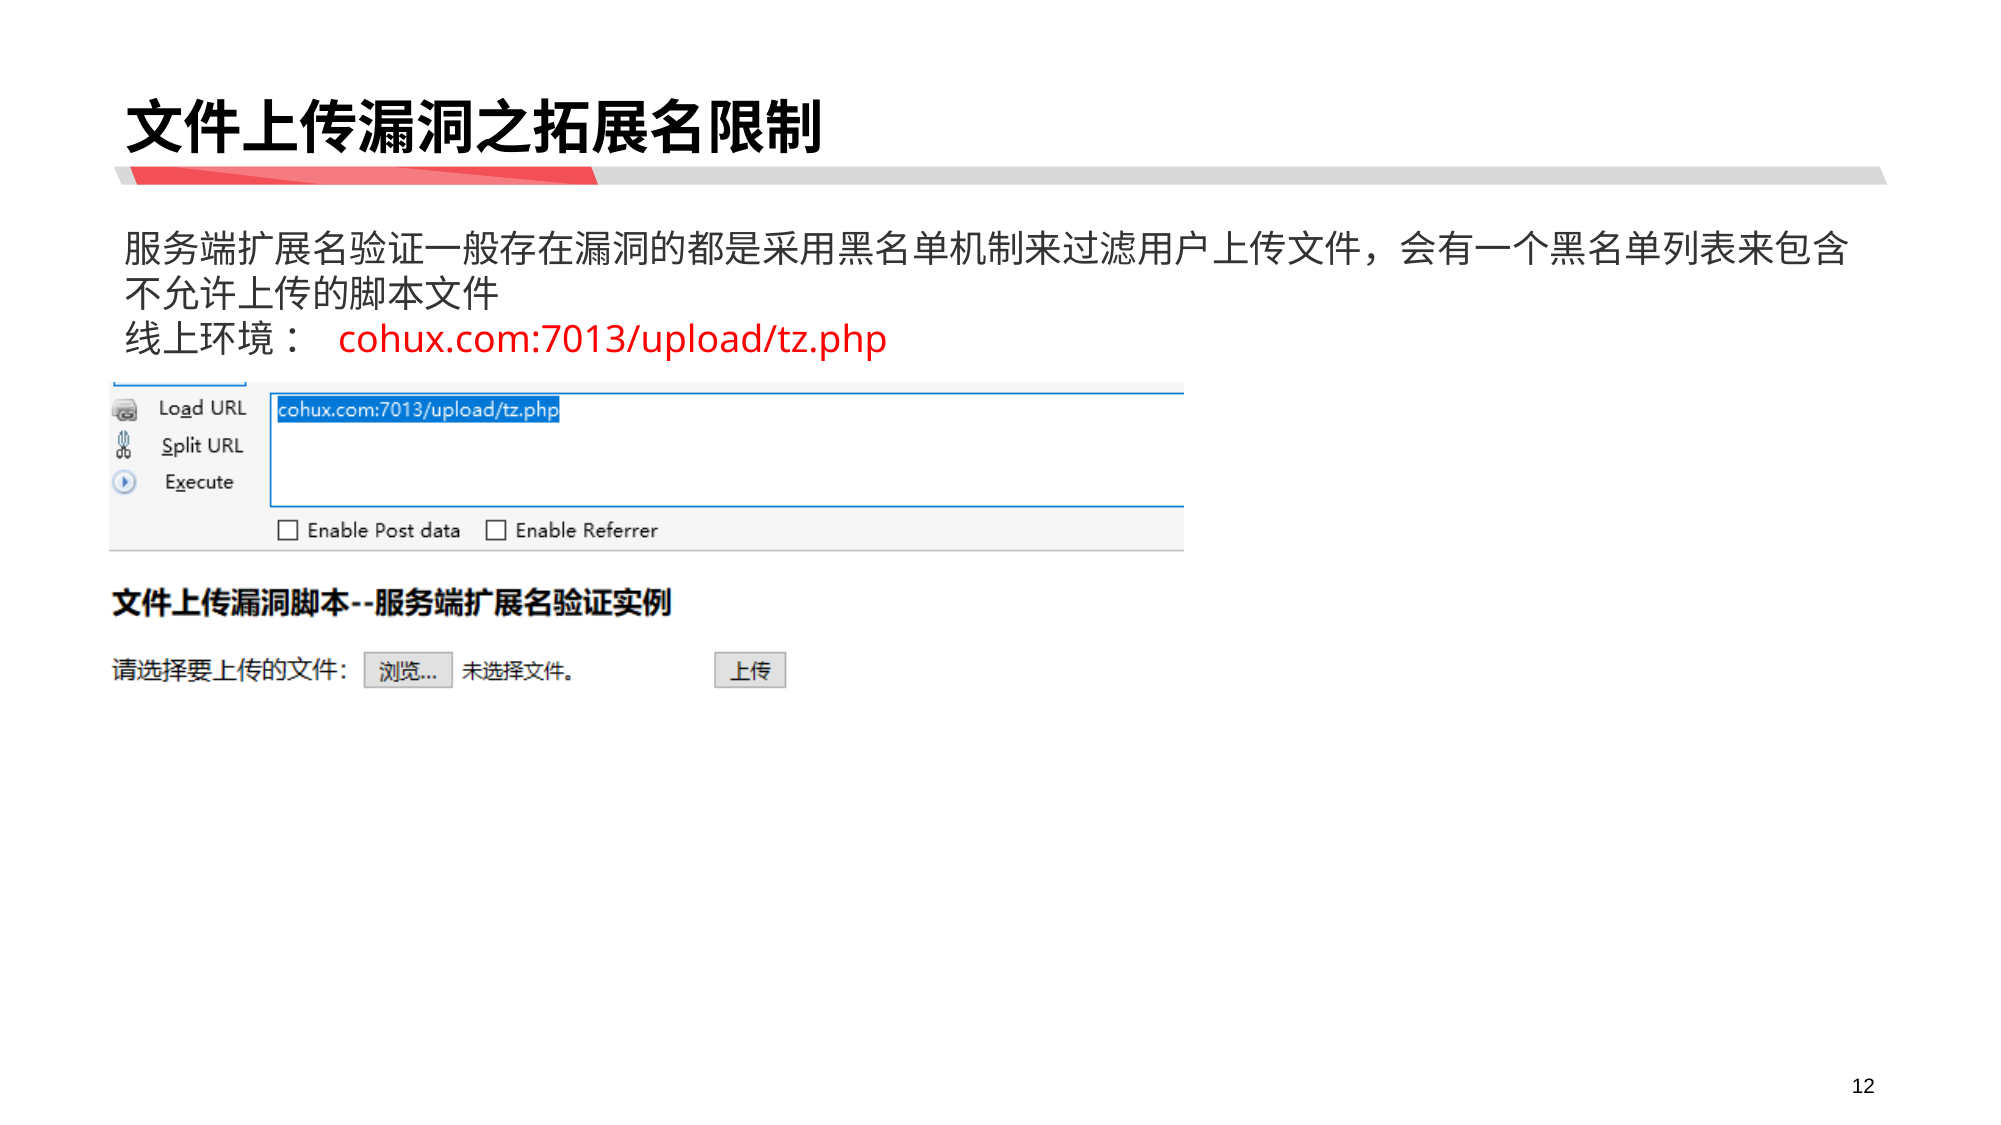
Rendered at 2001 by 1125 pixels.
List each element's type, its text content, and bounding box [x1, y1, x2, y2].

slide_number 12 [1412, 1068, 1890, 1103]
title 文件上传漏洞之拓展名限制 [109, 0, 1890, 169]
text_box 服务端扩展名验证一般存在漏洞的都是采用黑名单机制来过滤用户上传文件，会有一个黑名单列表来包含不允许上传的脚本文件 线上环境 ： cohux.com:7013/upload/tz.php [109, 217, 1890, 367]
picture [109, 382, 1184, 704]
